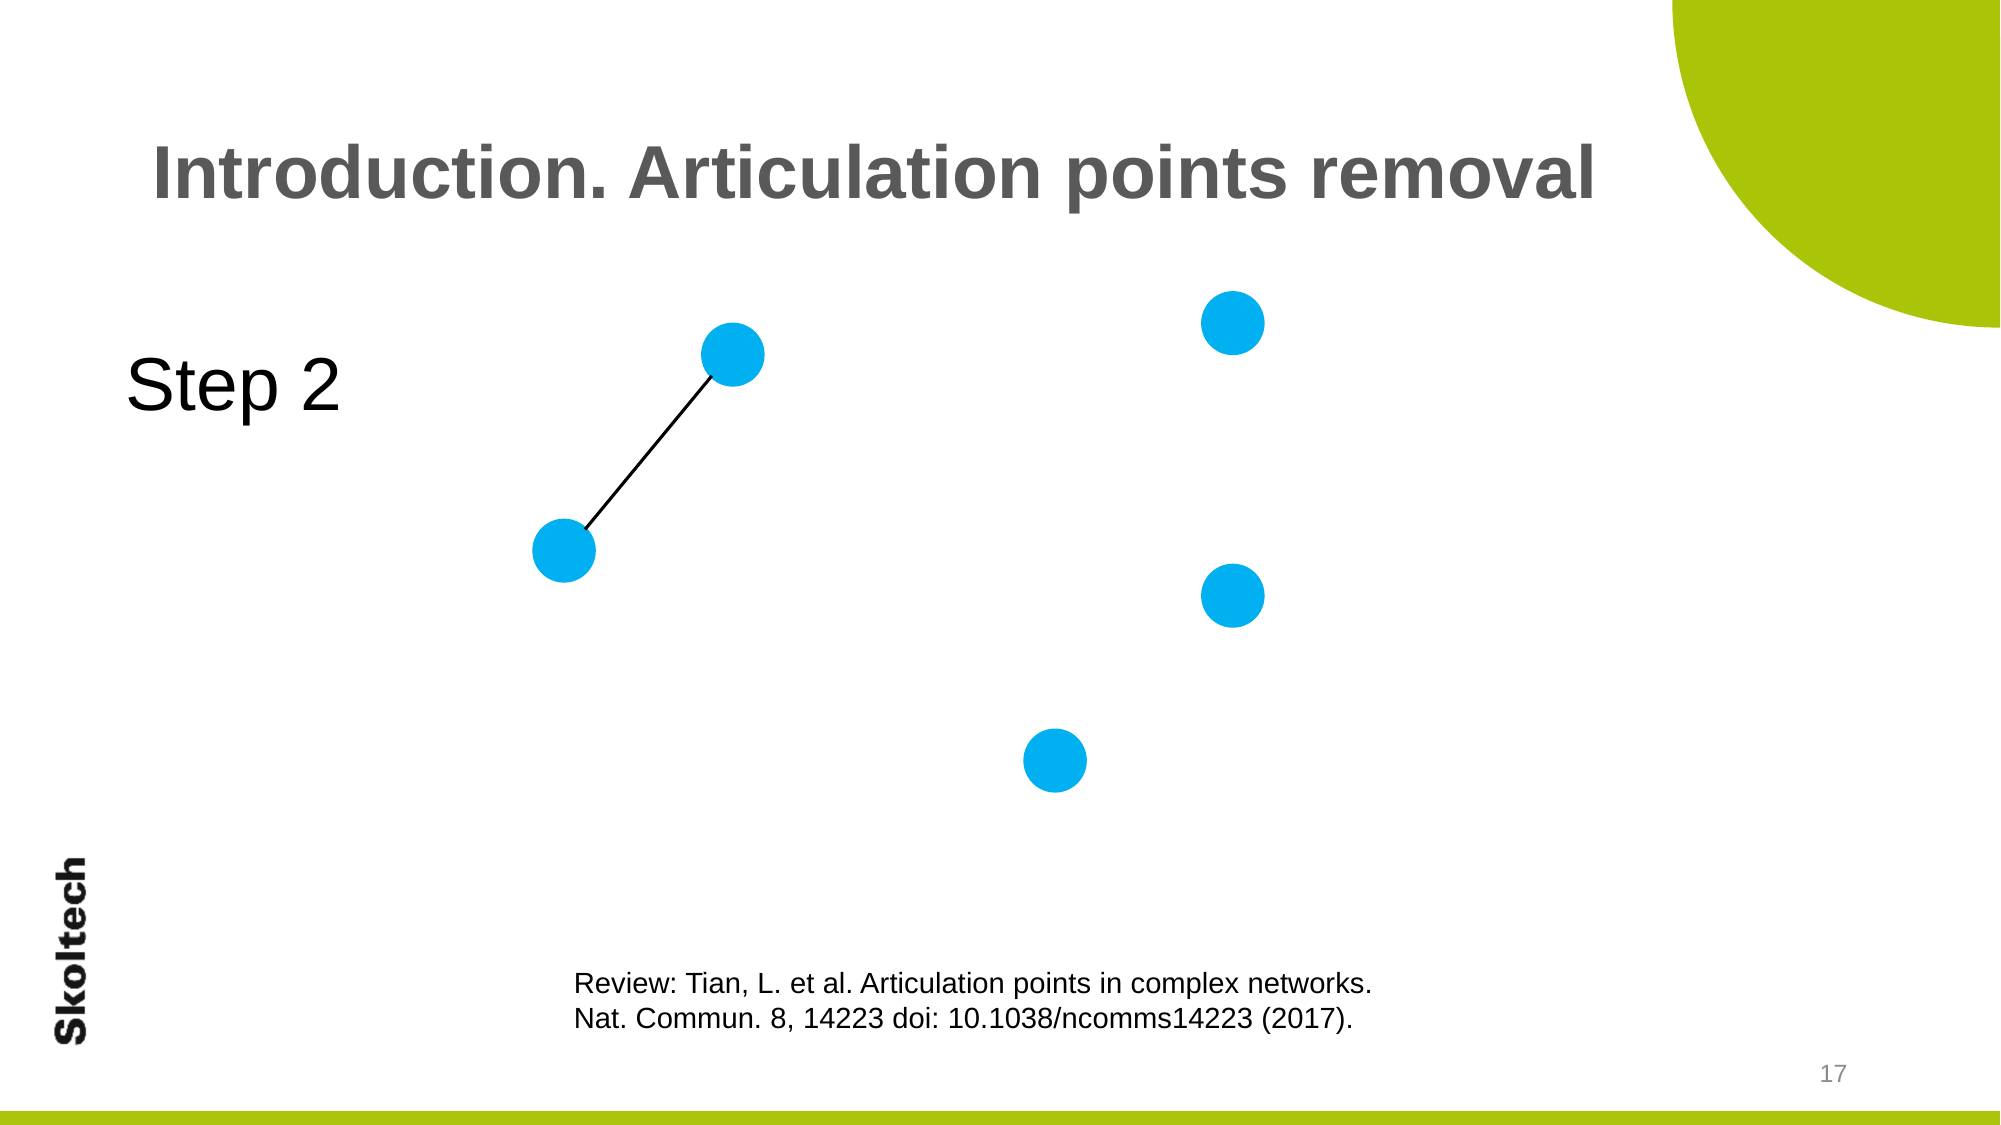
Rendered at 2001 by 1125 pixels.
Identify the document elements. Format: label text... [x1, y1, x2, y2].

slide_number 17 [1412, 1042, 1863, 1103]
text_box [1201, 291, 1265, 356]
text_box Review: Tian, L. et al. Articulation points in complex networks. Nat. Commun. 8, 14223 doi: 10.1038/ncomms14223 (2017). [559, 956, 1441, 1042]
picture [54, 853, 86, 1050]
text_box [701, 322, 765, 387]
text_box Step 2 [110, 328, 497, 434]
text_box [532, 518, 596, 583]
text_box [584, 375, 712, 530]
text_box [1023, 728, 1087, 793]
text_box [1201, 563, 1265, 628]
title Introduction. Articulation points removal [137, 59, 1863, 278]
